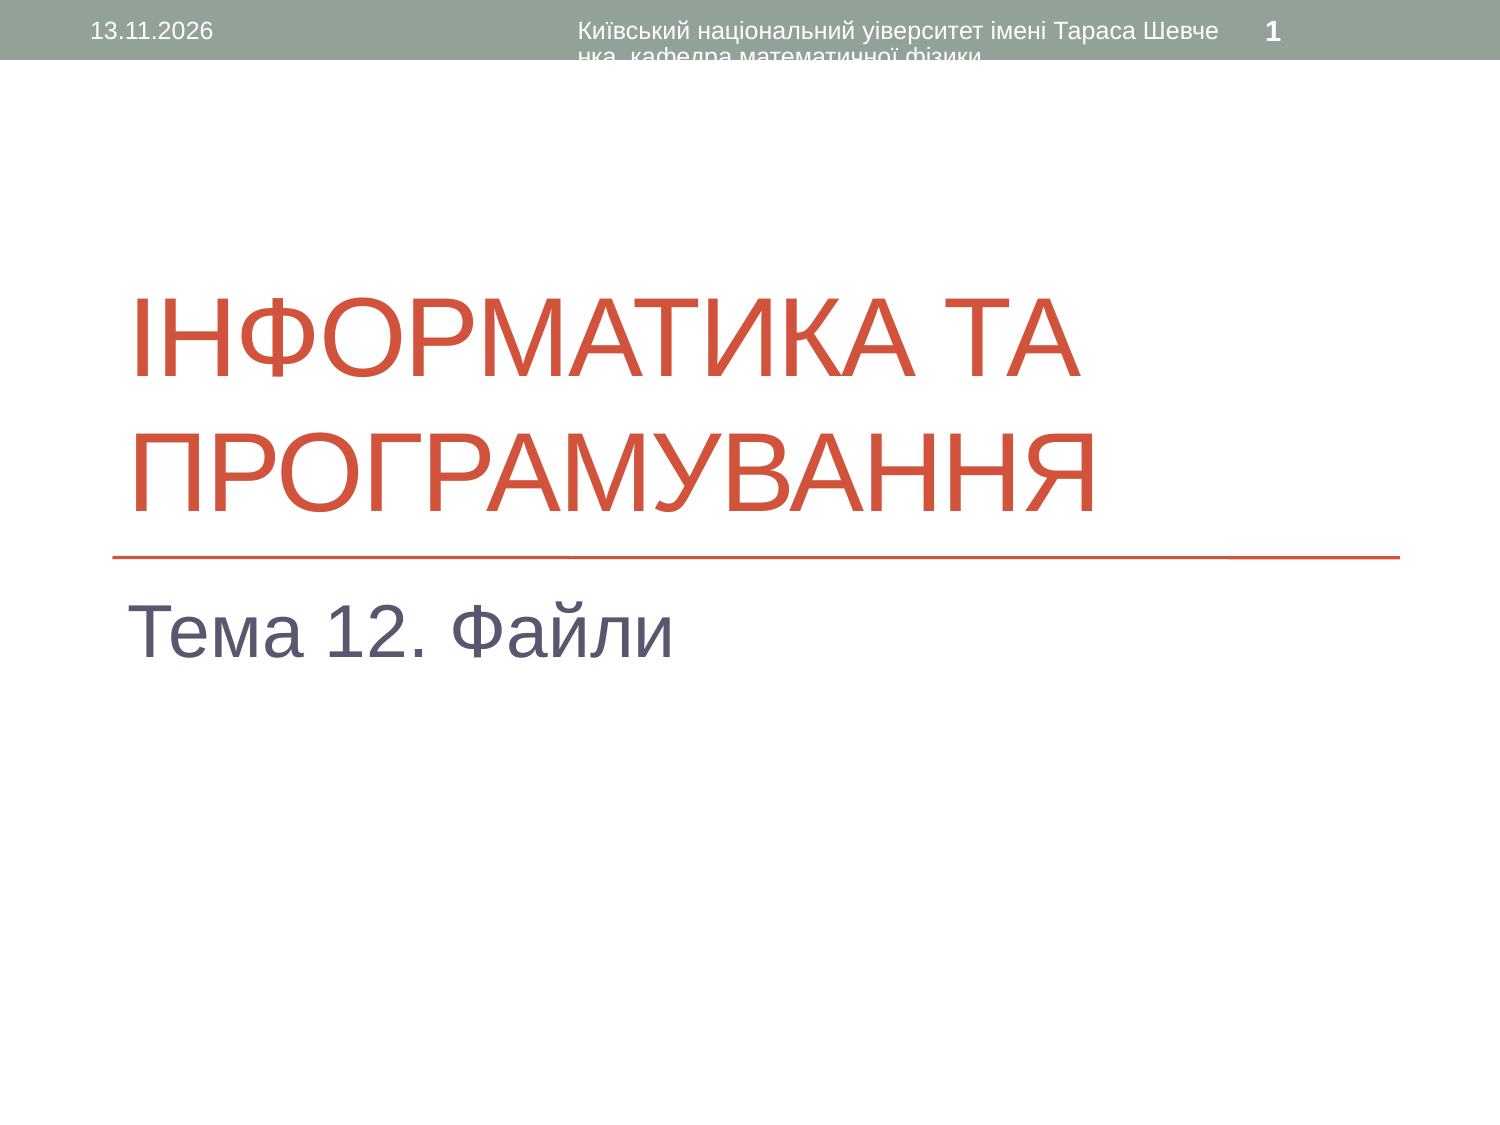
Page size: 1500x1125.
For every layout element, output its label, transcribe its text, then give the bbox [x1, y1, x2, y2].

slide_number 1 [1250, 3, 1425, 57]
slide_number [75, 3, 550, 57]
footer Київський національний уіверситет імені Тараса Шевченка, кафедра математичної фізики [562, 3, 1238, 57]
subtitle Тема 12. Файли [112, 575, 1199, 863]
title Інформатика та програмування [112, 224, 1400, 542]
